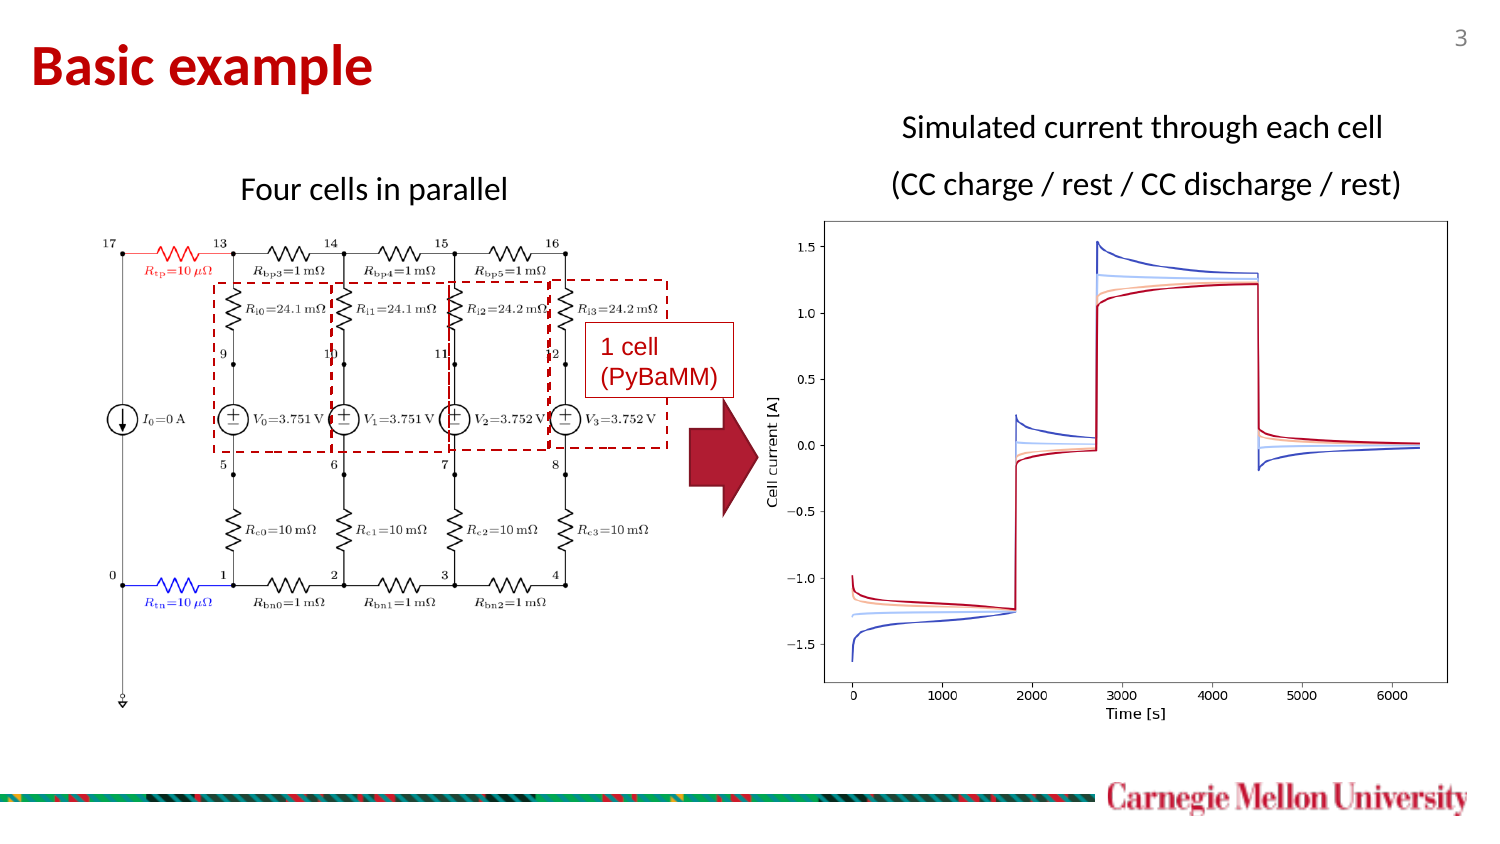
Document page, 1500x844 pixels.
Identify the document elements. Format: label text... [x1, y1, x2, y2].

text_box 1 cell (PyBaMM) [693, 322, 734, 398]
list Simulated current through each cell (CC charge / rest / CC discharge / rest) [866, 125, 1427, 207]
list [64, 207, 693, 734]
picture [0, 794, 1095, 802]
list Four cells in parallel [225, 152, 532, 207]
text_box [693, 396, 754, 518]
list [754, 207, 1460, 734]
title Basic example [16, 9, 1465, 125]
